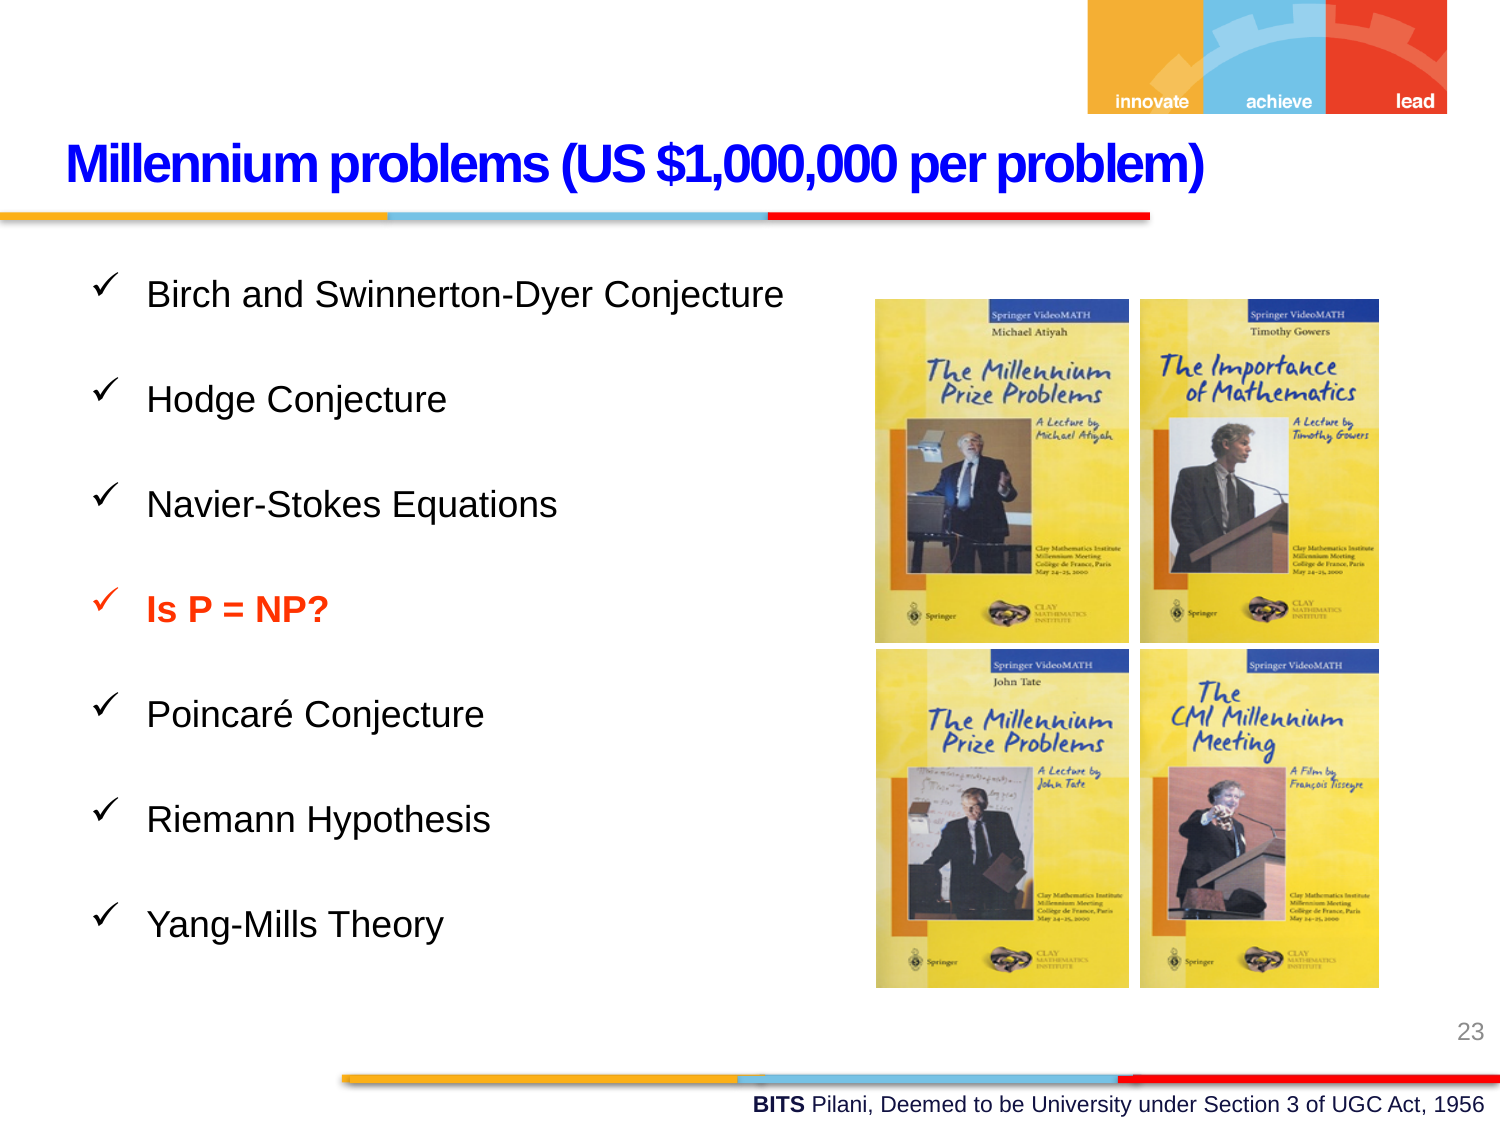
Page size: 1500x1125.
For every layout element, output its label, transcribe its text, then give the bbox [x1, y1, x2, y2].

text_box Birch and Swinnerton-Dyer Conjecture Hodge Conjecture Navier-Stokes Equations Is P = NP? Poincaré Conjecture Riemann Hypothesis Yang-Mills Theory [74, 262, 1425, 1005]
slide_number 23 [1149, 1000, 1500, 1061]
picture [1087, 0, 1448, 114]
list Millennium problems (US $1,000,000 per problem) [50, 24, 1263, 213]
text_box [874, 299, 1379, 988]
